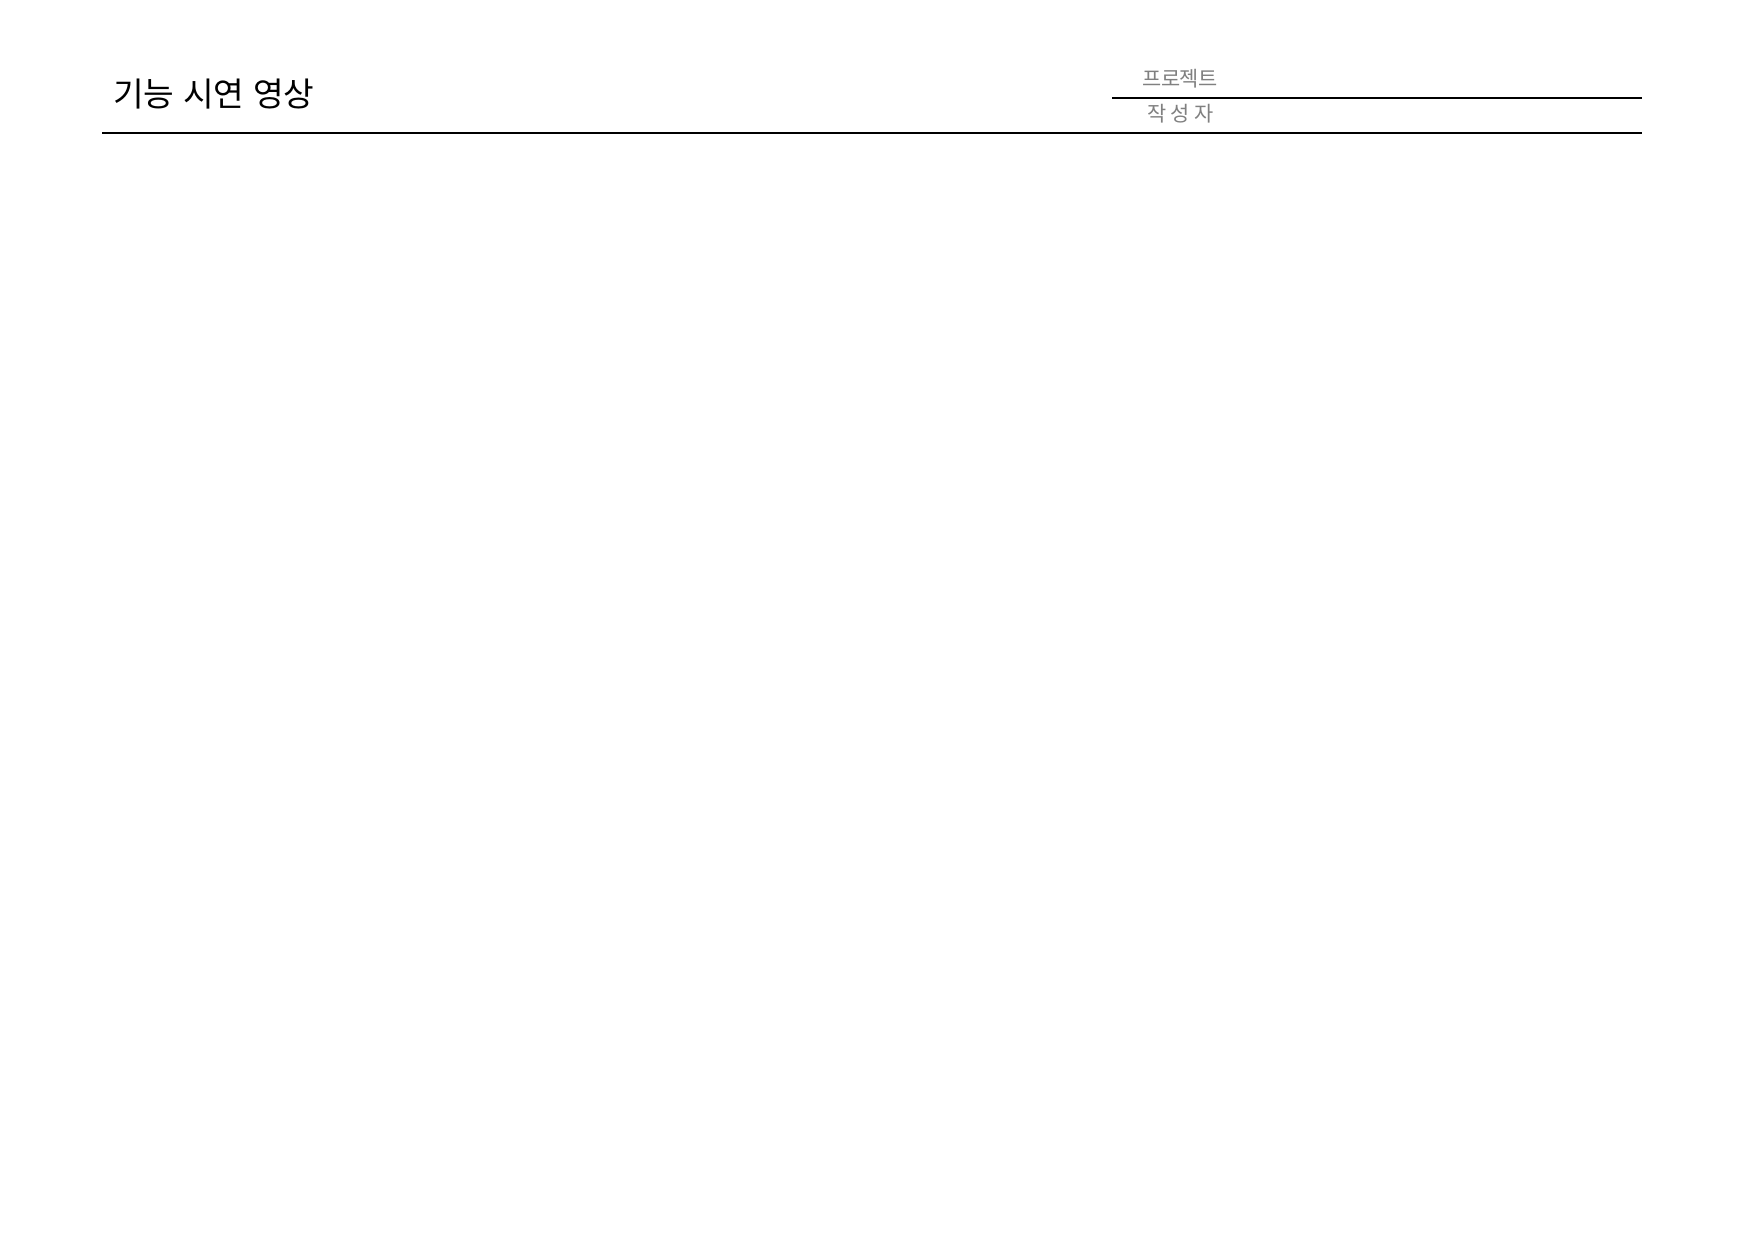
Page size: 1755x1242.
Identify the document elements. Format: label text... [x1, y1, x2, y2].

text_box 프로젝트 [1140, 63, 1227, 91]
text_box 기능 시연 영상 [111, 71, 648, 114]
text_box 작 성 자 [1145, 98, 1223, 126]
